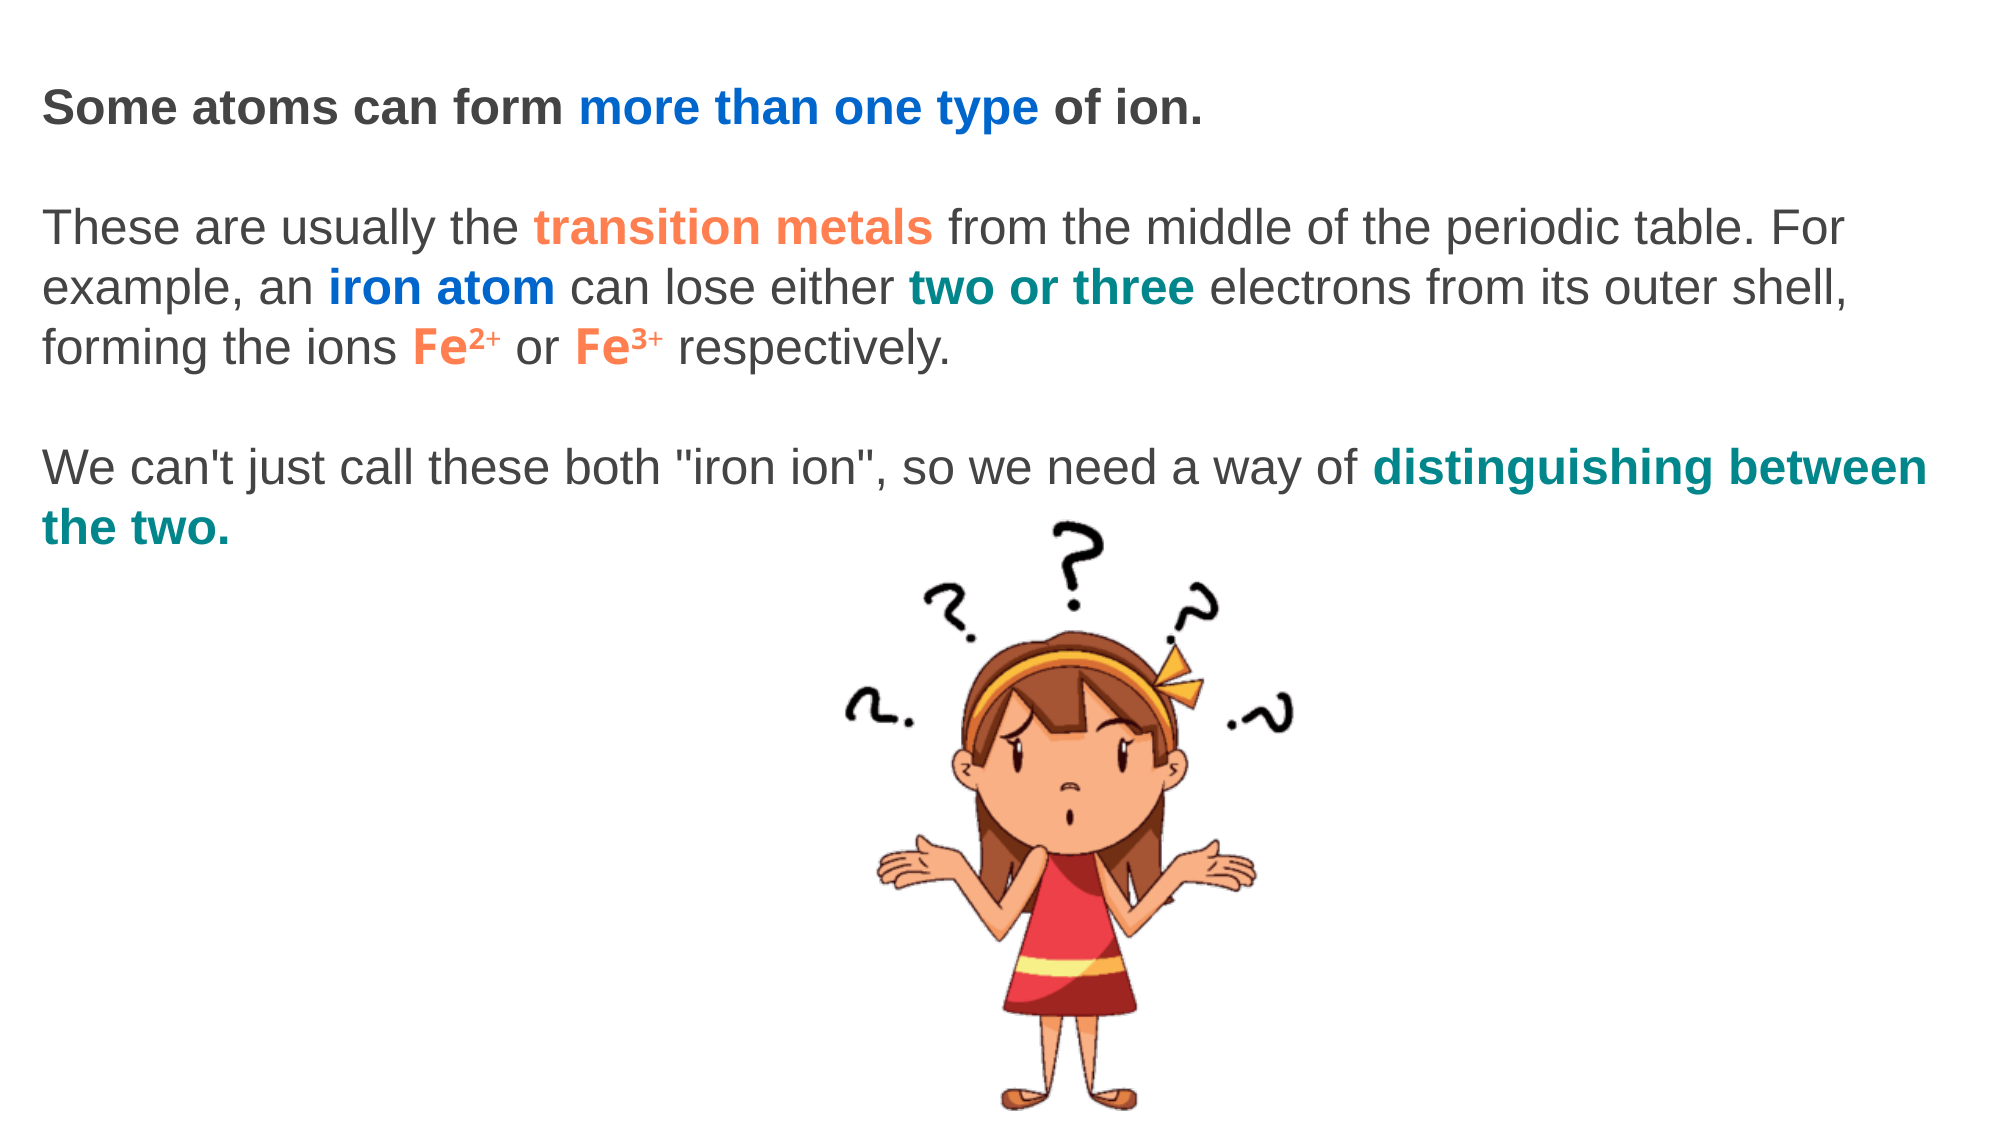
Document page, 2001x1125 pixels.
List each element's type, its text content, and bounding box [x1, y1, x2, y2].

picture [819, 501, 1328, 1125]
text_box Some atoms can form more than one type of ion. These are usually the transition metals from the middle of the periodic table. For example, an iron atom can lose either two or three electrons from its outer shell, forming the ions Fe2+ or Fe3+ respectively. We can't just call these both "iron ion", so we need a way of distinguishing between the two. [27, 67, 2000, 562]
